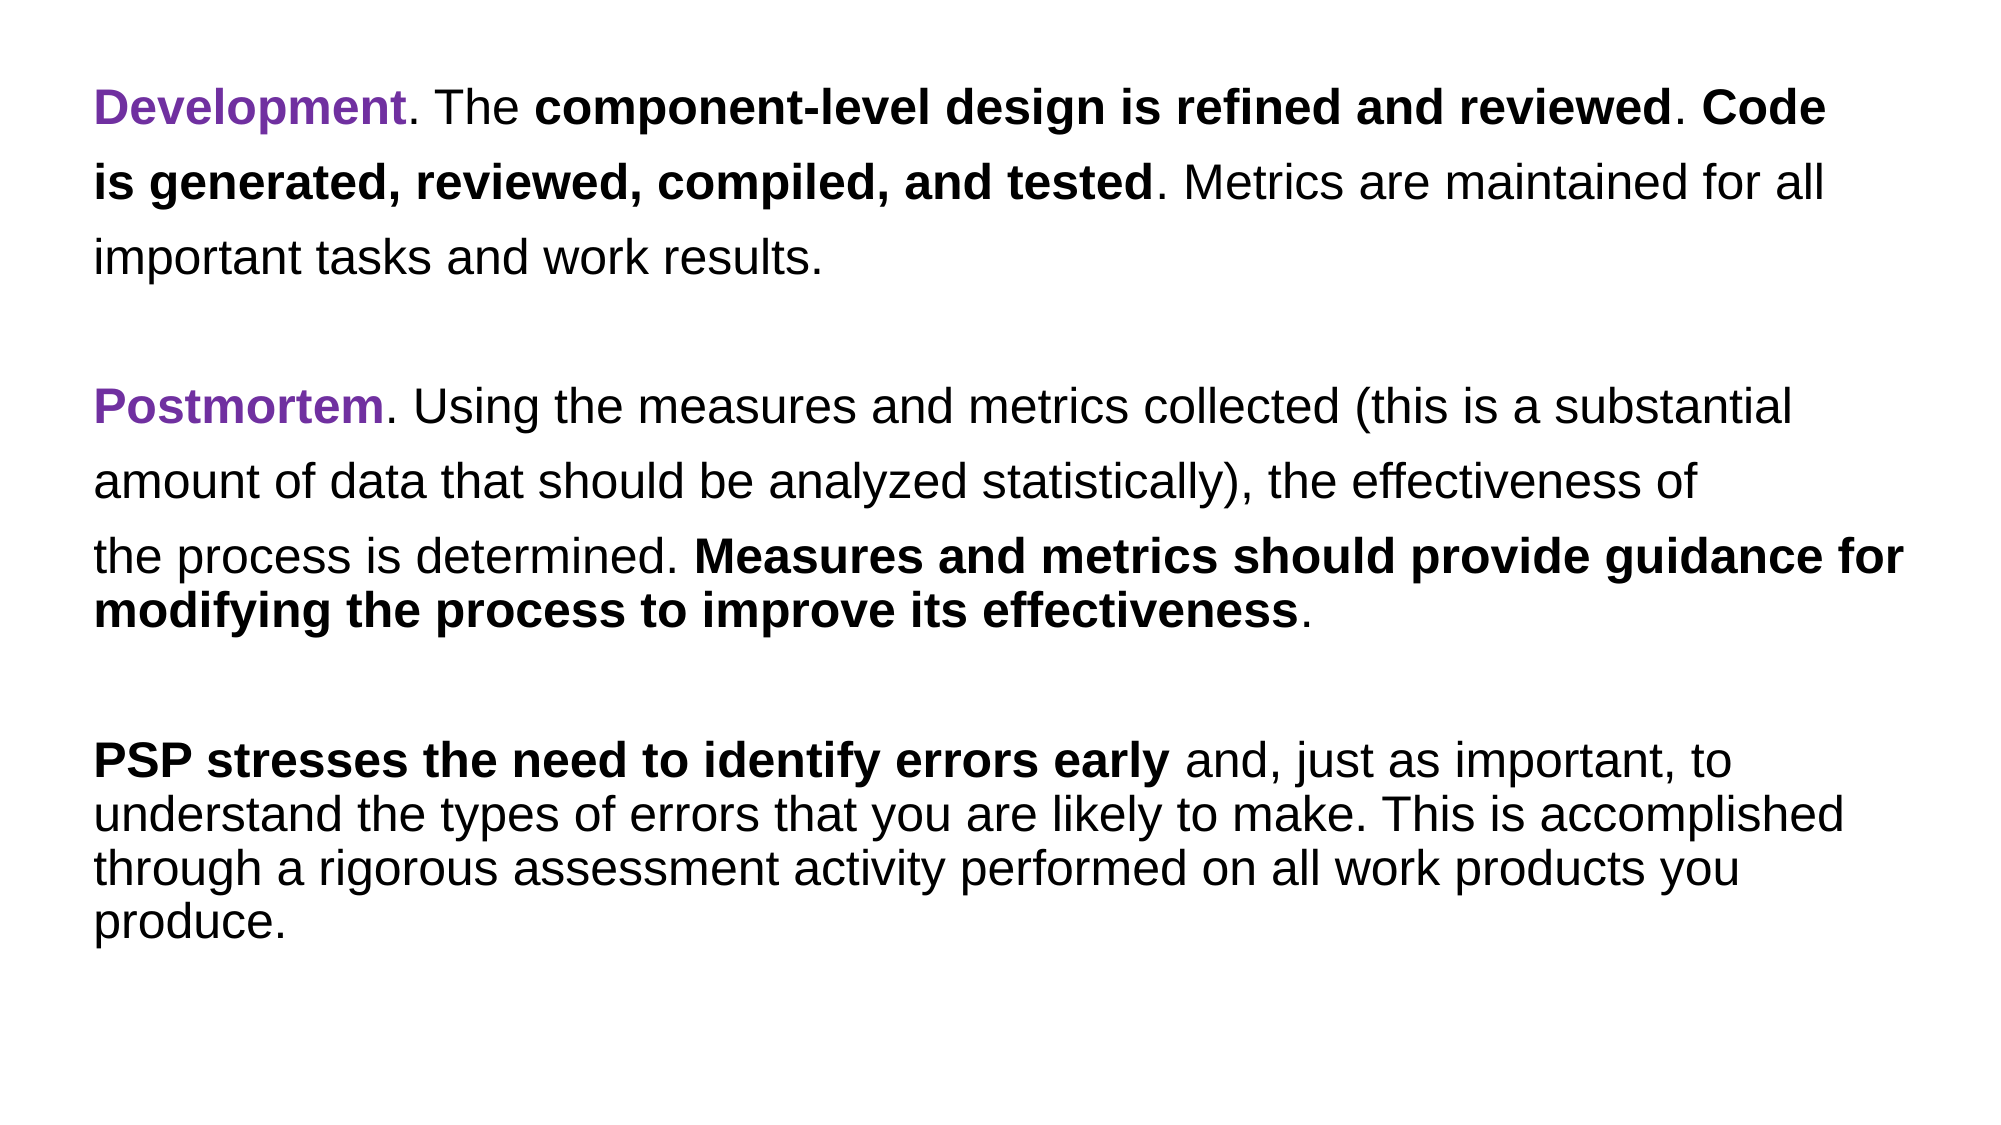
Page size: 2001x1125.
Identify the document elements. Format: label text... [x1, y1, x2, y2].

list Development. The component-level design is refined and reviewed. Code is generated, reviewed, compiled, and tested. Metrics are maintained for all important tasks and work results. Postmortem. Using the measures and metrics collected (this is a substantial amount of data that should be analyzed statistically), the effectiveness of the process is determined. Measures and metrics should provide guidance for modifying the process to improve its effectiveness. PSP stresses the need to identify errors early and, just as important, to understand the types of errors that you are likely to make. This is accomplished through a rigorous assessment activity performed on all work products you produce. [78, 73, 1937, 1068]
